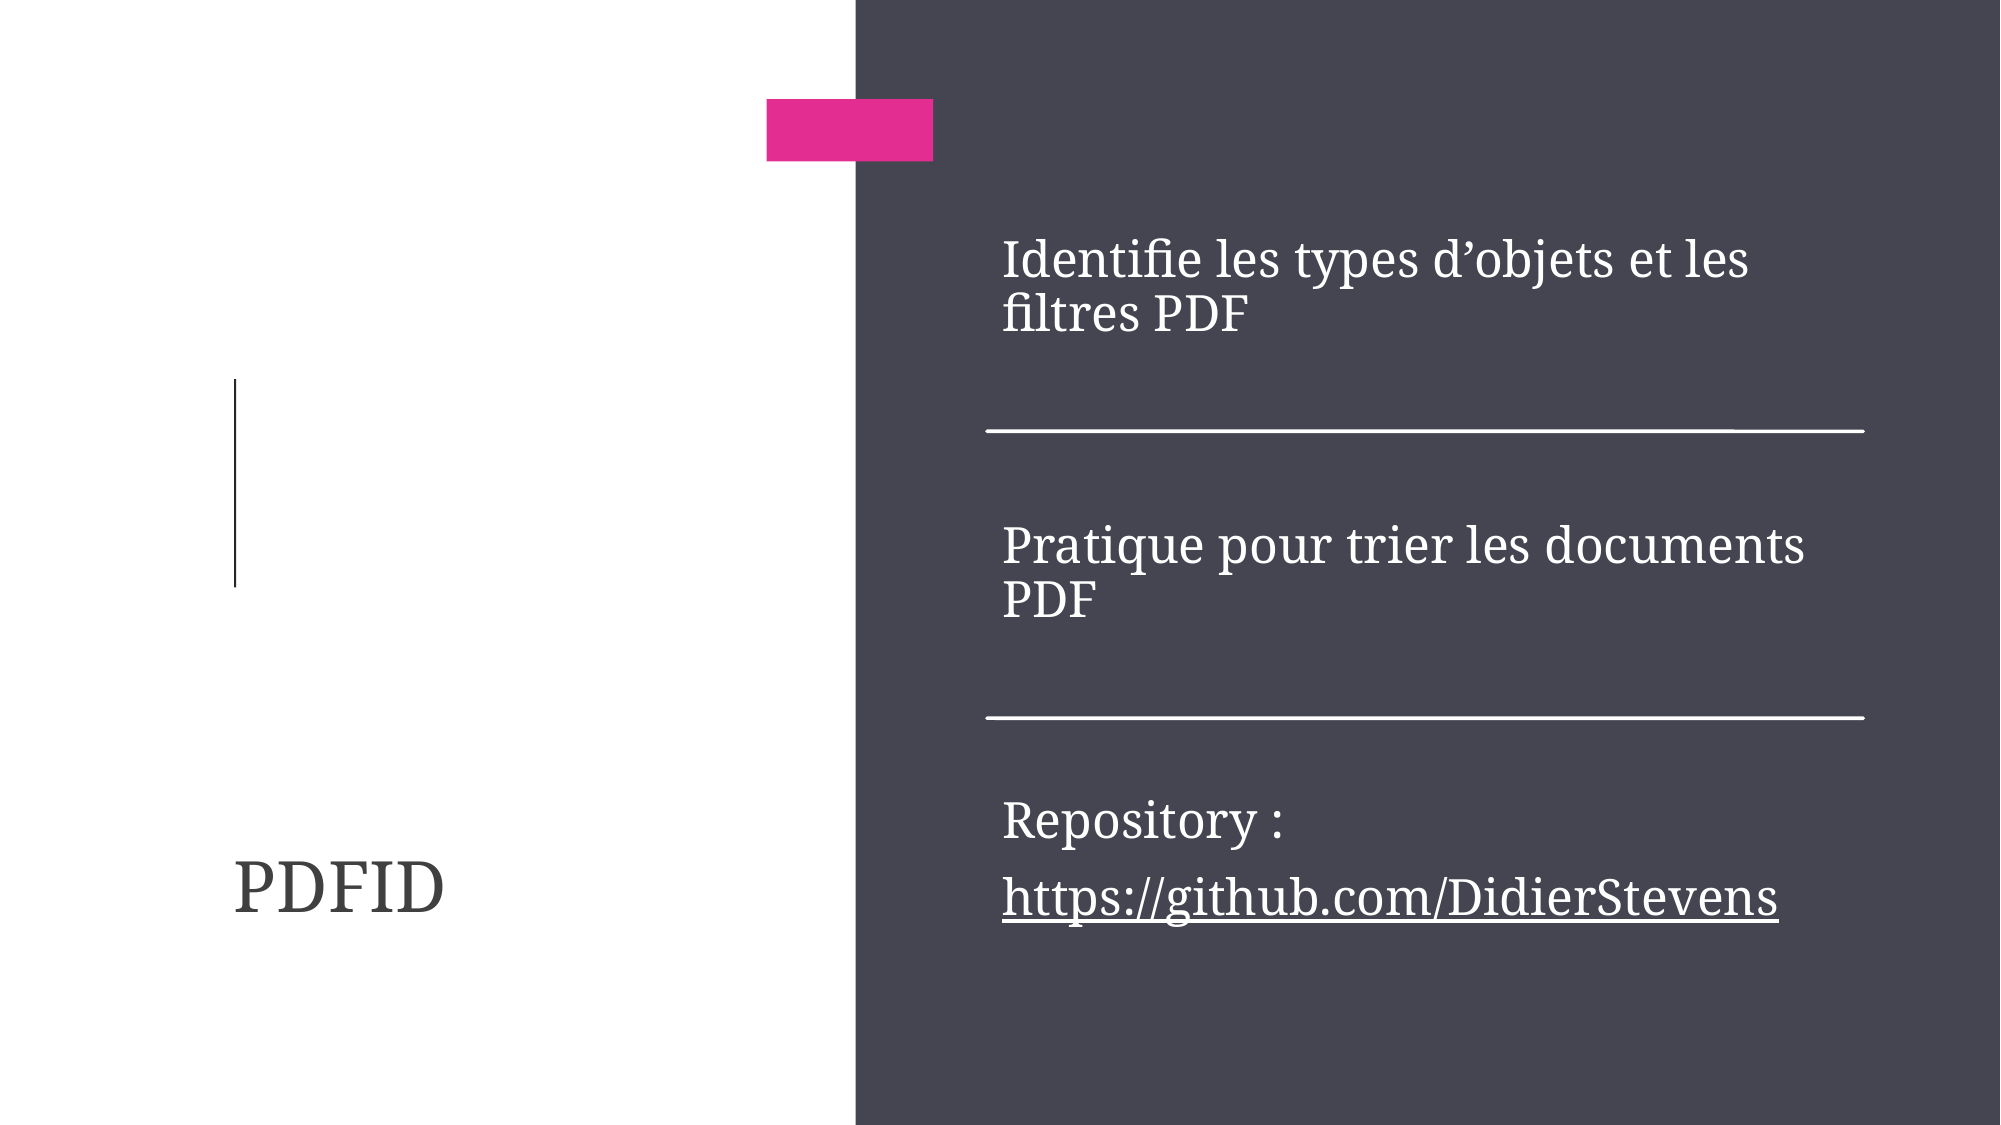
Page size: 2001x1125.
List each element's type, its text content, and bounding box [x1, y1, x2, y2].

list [986, 143, 1864, 1006]
title pdfid [234, 662, 835, 927]
